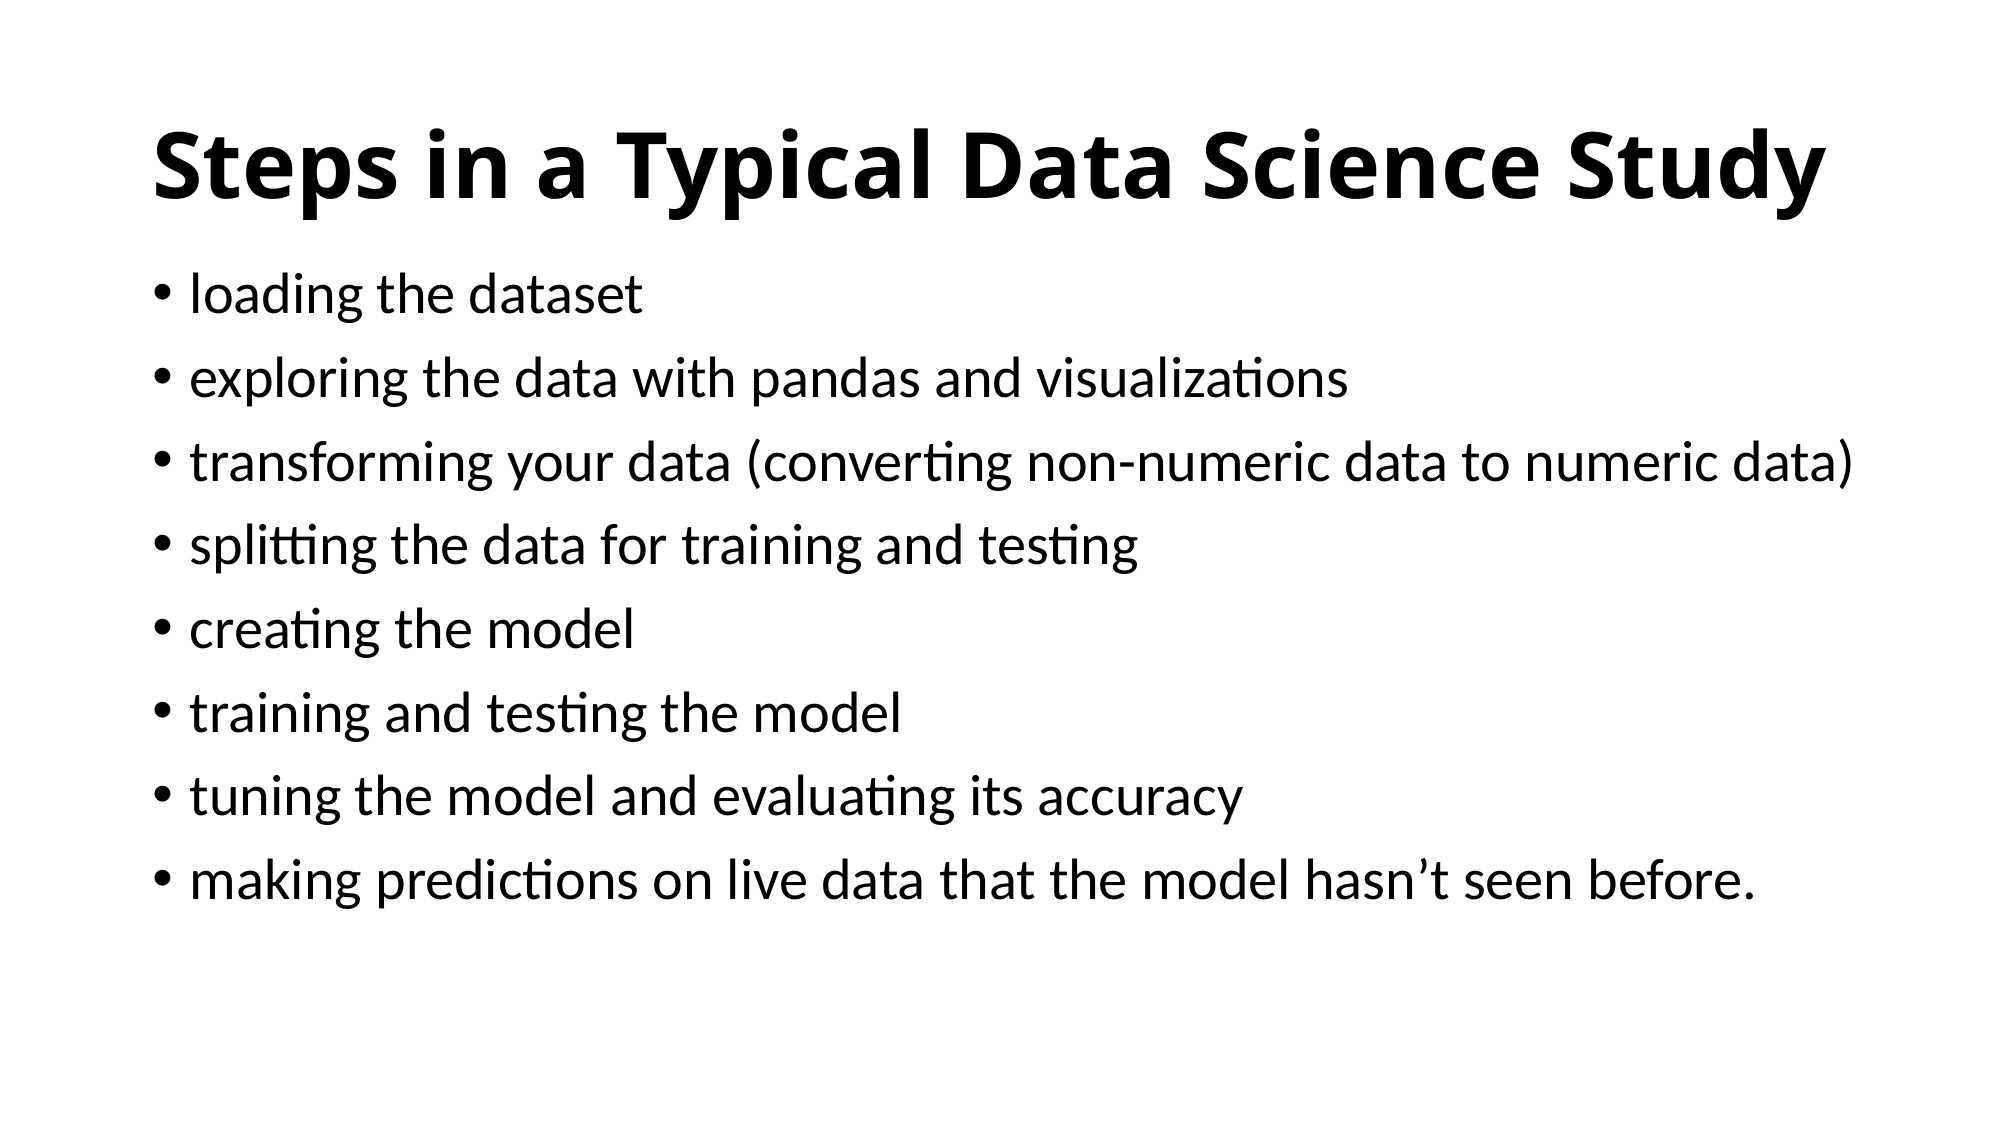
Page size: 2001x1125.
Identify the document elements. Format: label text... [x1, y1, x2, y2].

title Steps in a Typical Data Science Study [137, 59, 1863, 255]
list loading the dataset exploring the data with pandas and visualizations transforming your data (converting non-numeric data to numeric data) splitting the data for training and testing creating the model training and testing the model tuning the model and evaluating its accuracy making predictions on live data that the model hasn’t seen before. [137, 255, 1923, 1014]
